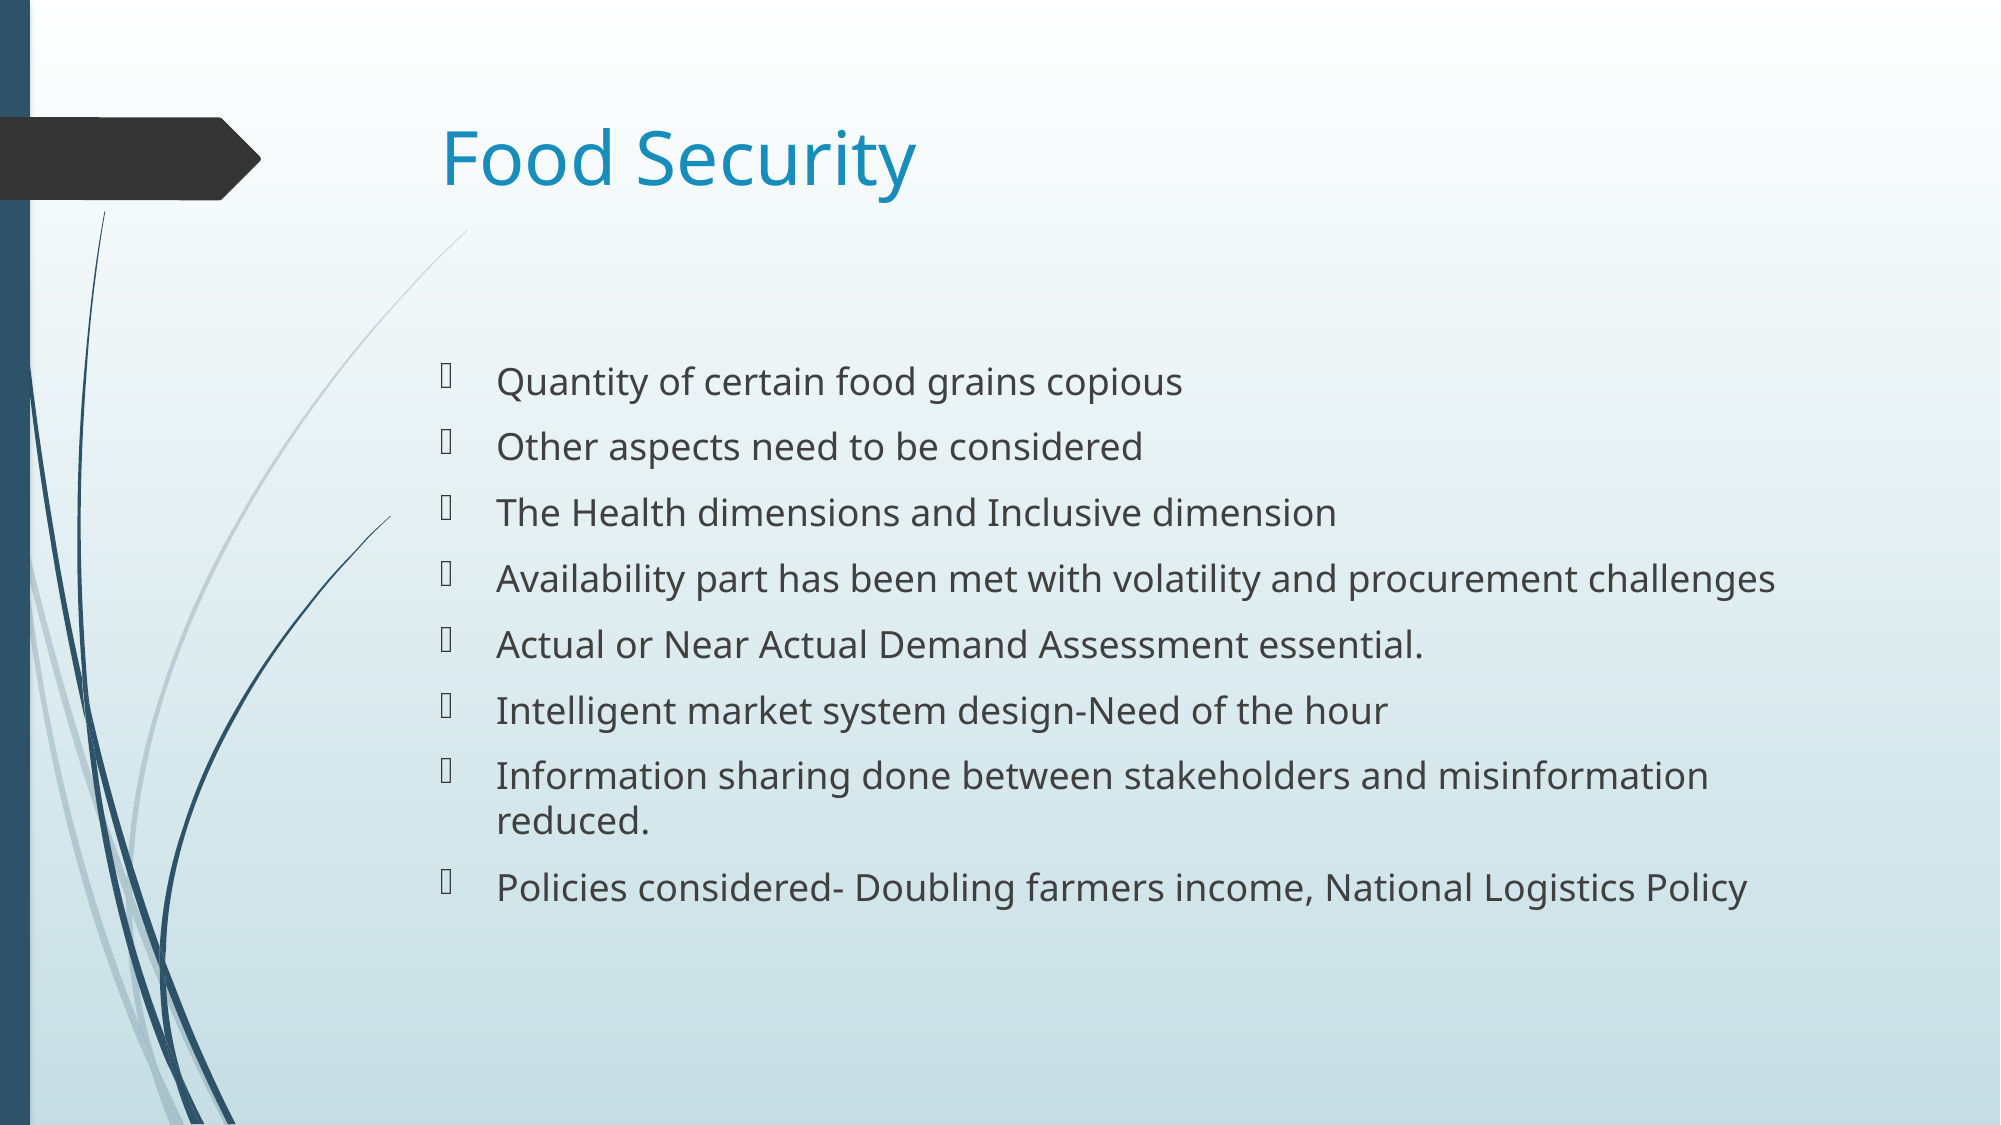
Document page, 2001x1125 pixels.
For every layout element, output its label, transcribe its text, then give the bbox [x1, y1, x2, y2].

title Food Security [425, 102, 1888, 313]
list Quantity of certain food grains copious Other aspects need to be considered The Health dimensions and Inclusive dimension Availability part has been met with volatility and procurement challenges Actual or Near Actual Demand Assessment essential. Intelligent market system design-Need of the hour Information sharing done between stakeholders and misinformation reduced. Policies considered- Doubling farmers income, National Logistics Policy [424, 350, 1888, 970]
